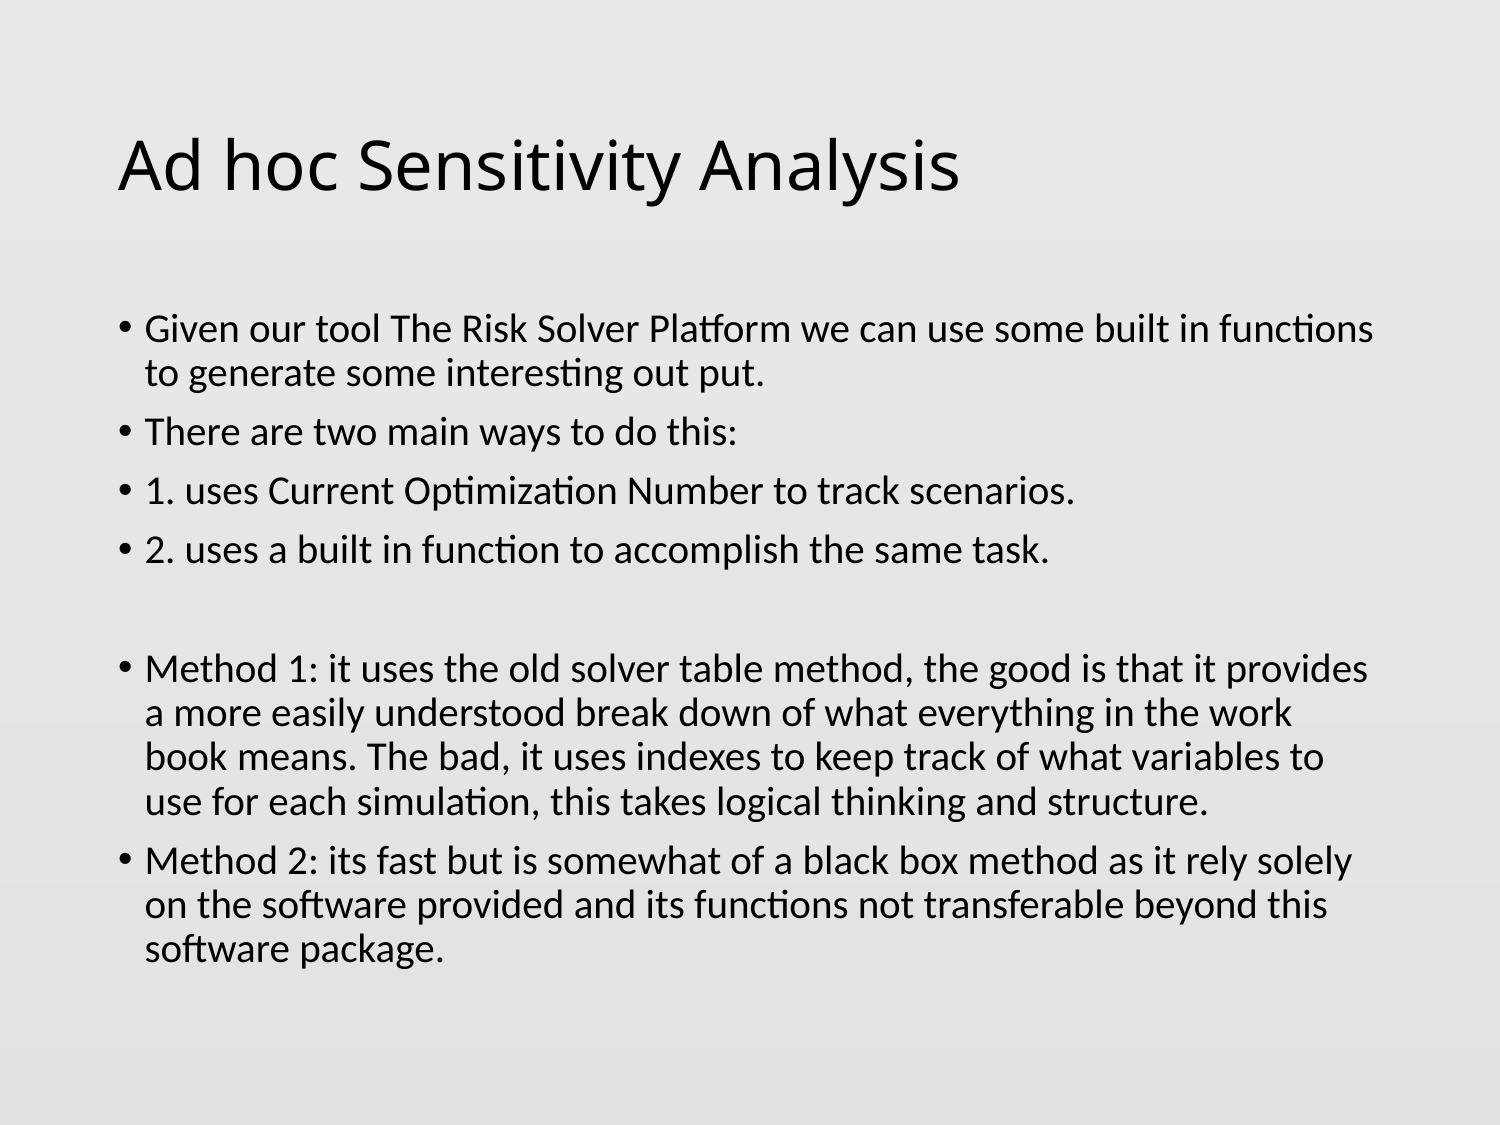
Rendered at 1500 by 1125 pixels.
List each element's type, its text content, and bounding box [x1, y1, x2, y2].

list Given our tool The Risk Solver Platform we can use some built in functions to generate some interesting out put. There are two main ways to do this: 1. uses Current Optimization Number to track scenarios. 2. uses a built in function to accomplish the same task. Method 1: it uses the old solver table method, the good is that it provides a more easily understood break down of what everything in the work book means. The bad, it uses indexes to keep track of what variables to use for each simulation, this takes logical thinking and structure. Method 2: its fast but is somewhat of a black box method as it rely solely on the software provided and its functions not transferable beyond this software package. [103, 299, 1397, 1014]
title Ad hoc Sensitivity Analysis [103, 59, 1397, 278]
